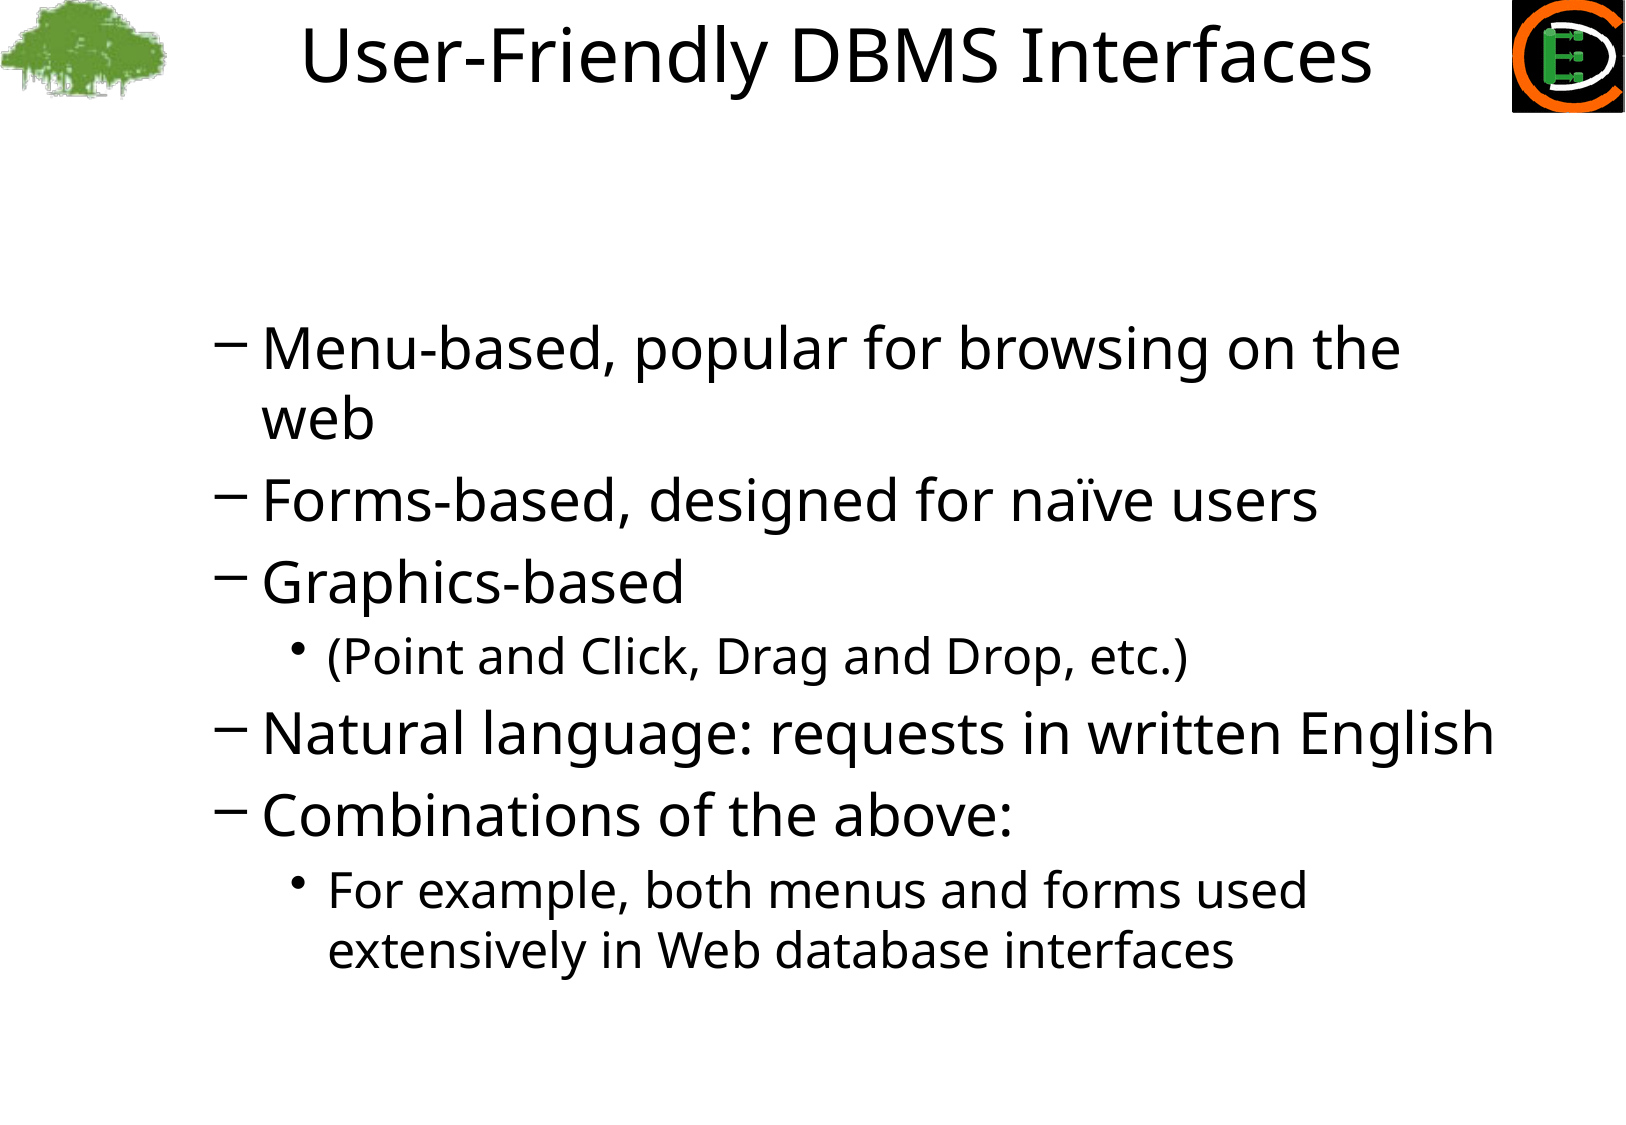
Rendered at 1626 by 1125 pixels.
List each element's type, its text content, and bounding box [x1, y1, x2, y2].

list Menu-based, popular for browsing on the web Forms-based, designed for naïve users Graphics-based (Point and Click, Drag and Drop, etc.) Natural language: requests in written English Combinations of the above: For example, both menus and forms used extensively in Web database interfaces [125, 212, 1525, 1013]
title User-Friendly DBMS Interfaces [200, 0, 1475, 188]
picture [0, 0, 167, 100]
picture [1512, 0, 1625, 113]
